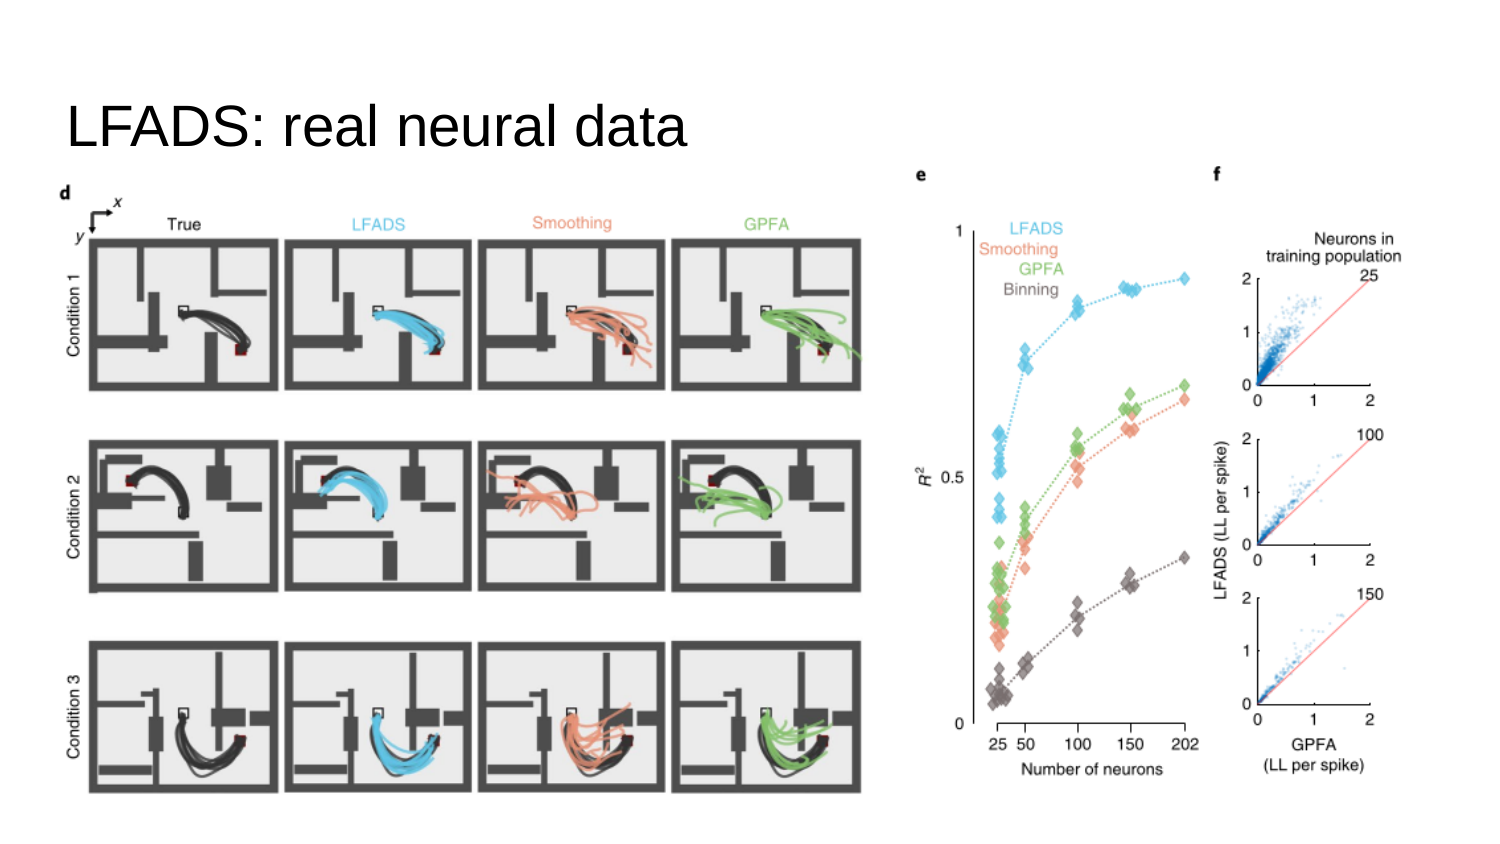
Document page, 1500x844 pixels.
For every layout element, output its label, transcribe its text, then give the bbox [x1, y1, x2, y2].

picture [43, 178, 872, 806]
picture [911, 166, 1417, 794]
title LFADS: real neural data [51, 72, 1449, 167]
